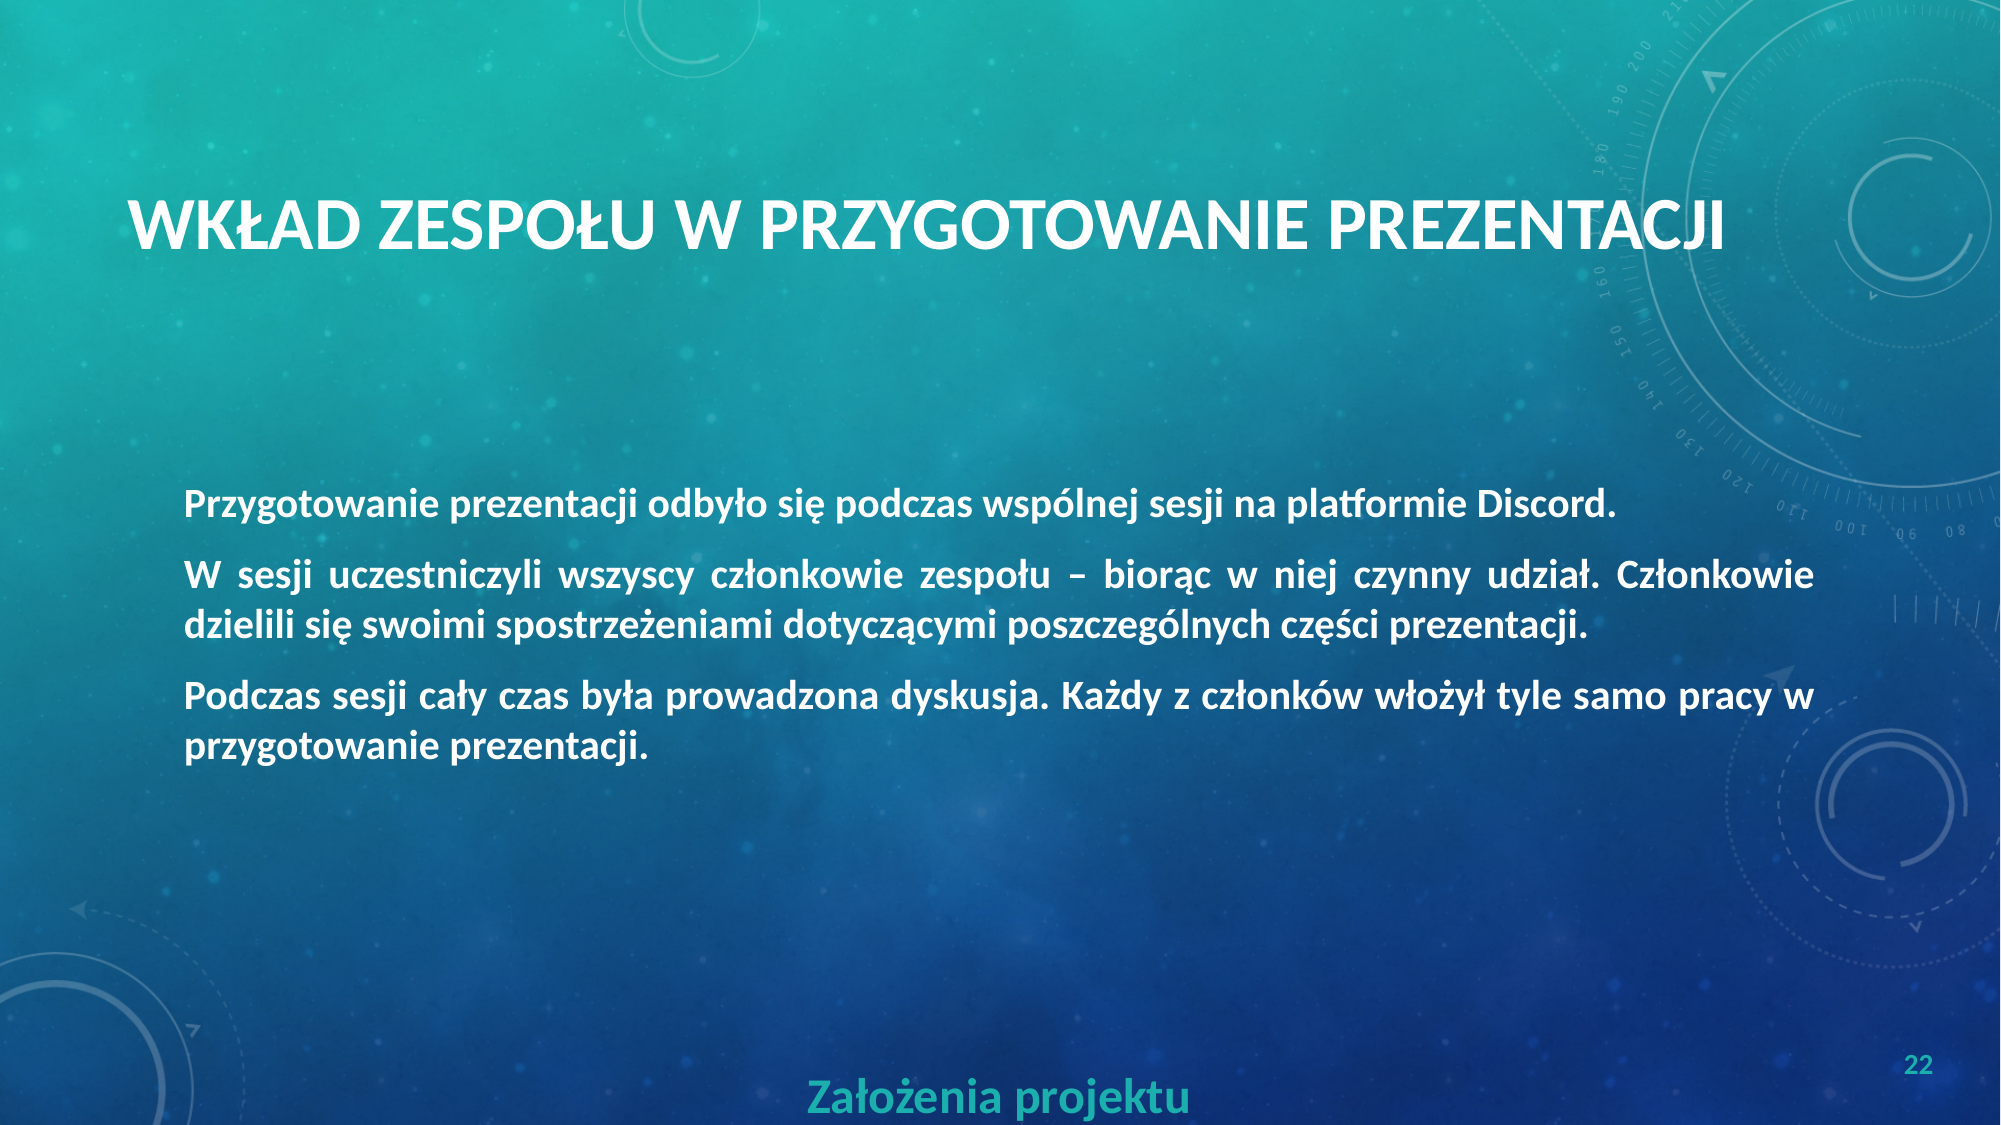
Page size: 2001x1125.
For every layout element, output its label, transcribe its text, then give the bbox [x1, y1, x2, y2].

slide_number 22 [1857, 1032, 1949, 1094]
picture [0, 0, 2001, 1125]
footer Założenia projektu [792, 1062, 1208, 1125]
title Wkład zespołu w przygotowanie prezentacji [112, 99, 1775, 339]
list Przygotowanie prezentacji odbyło się podczas wspólnej sesji na platformie Discord. W sesji uczestniczyli wszyscy członkowie zespołu – biorąc w niej czynny udział. Członkowie dzielili się swoimi spostrzeżeniami dotyczącymi poszczególnych części prezentacji. Podczas sesji cały czas była prowadzona dyskusja. Każdy z członków włożył tyle samo pracy w przygotowanie prezentacji. [169, 322, 1831, 922]
